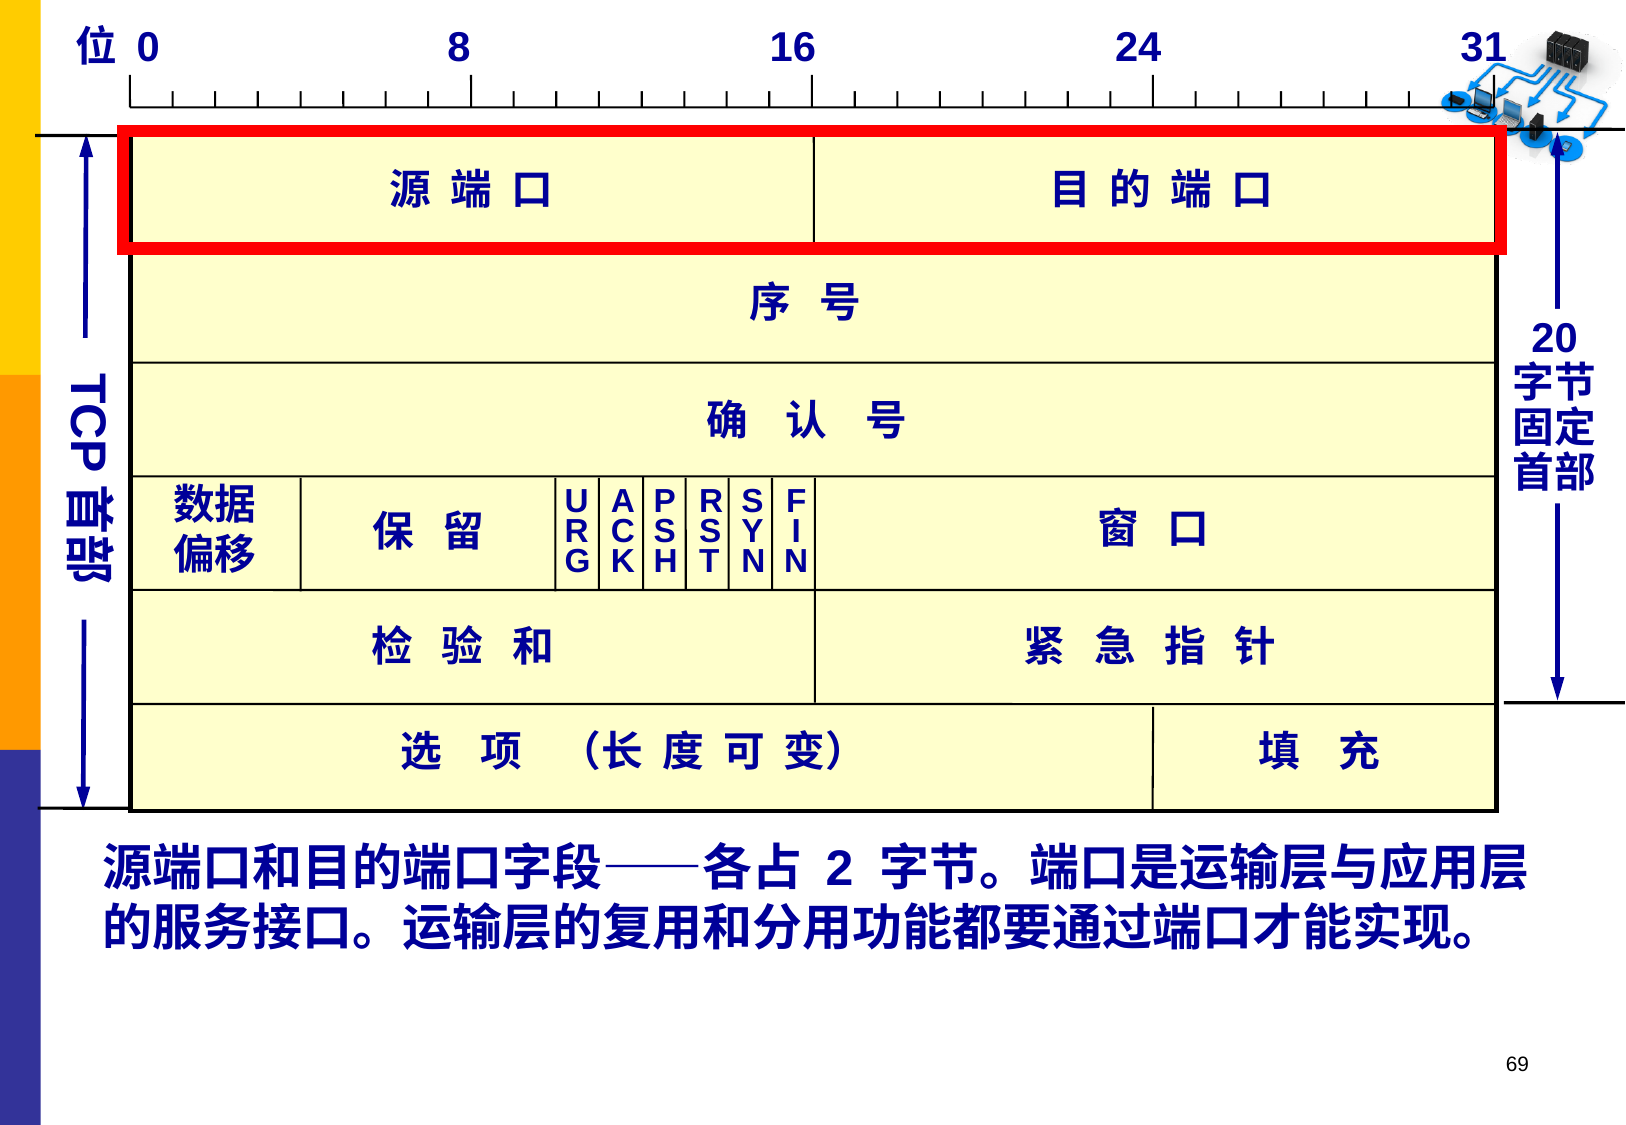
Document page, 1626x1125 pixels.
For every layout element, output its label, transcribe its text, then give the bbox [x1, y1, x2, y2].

slide_number 69 [1164, 1042, 1544, 1118]
text_box 源端口和目的端口字段——各占 2 字节。端口是运输层与应用层的服务接口。运输层的复用和分用功能都要通过端口才能实现。 [87, 827, 1568, 963]
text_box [34, 12, 1625, 813]
